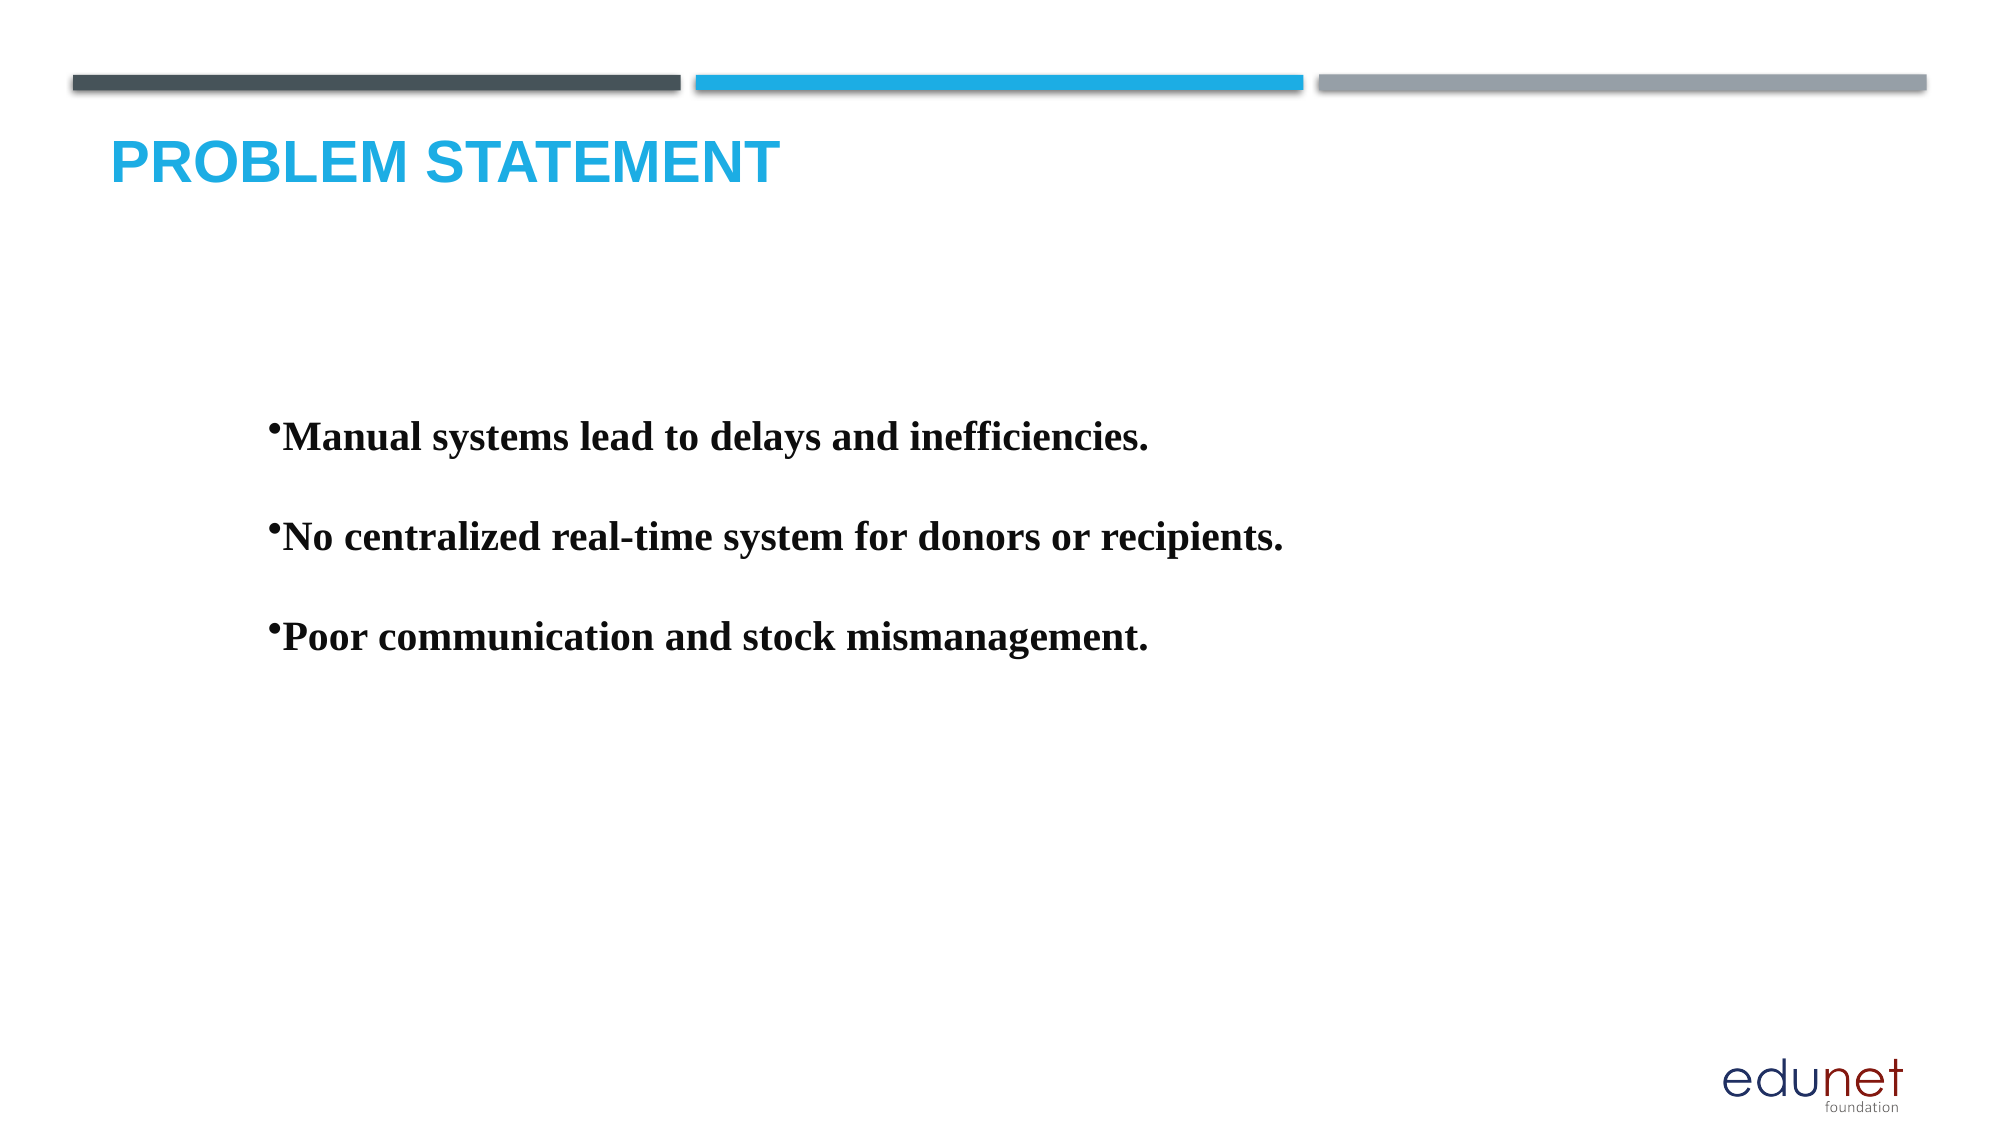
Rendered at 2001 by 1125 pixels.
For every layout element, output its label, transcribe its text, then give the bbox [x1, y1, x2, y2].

title Problem Statement [95, 115, 1905, 203]
picture [1719, 1056, 1905, 1116]
list Manual systems lead to delays and inefficiencies. No centralized real-time system for donors or recipients. Poor communication and stock mismanagement. [252, 207, 1306, 861]
